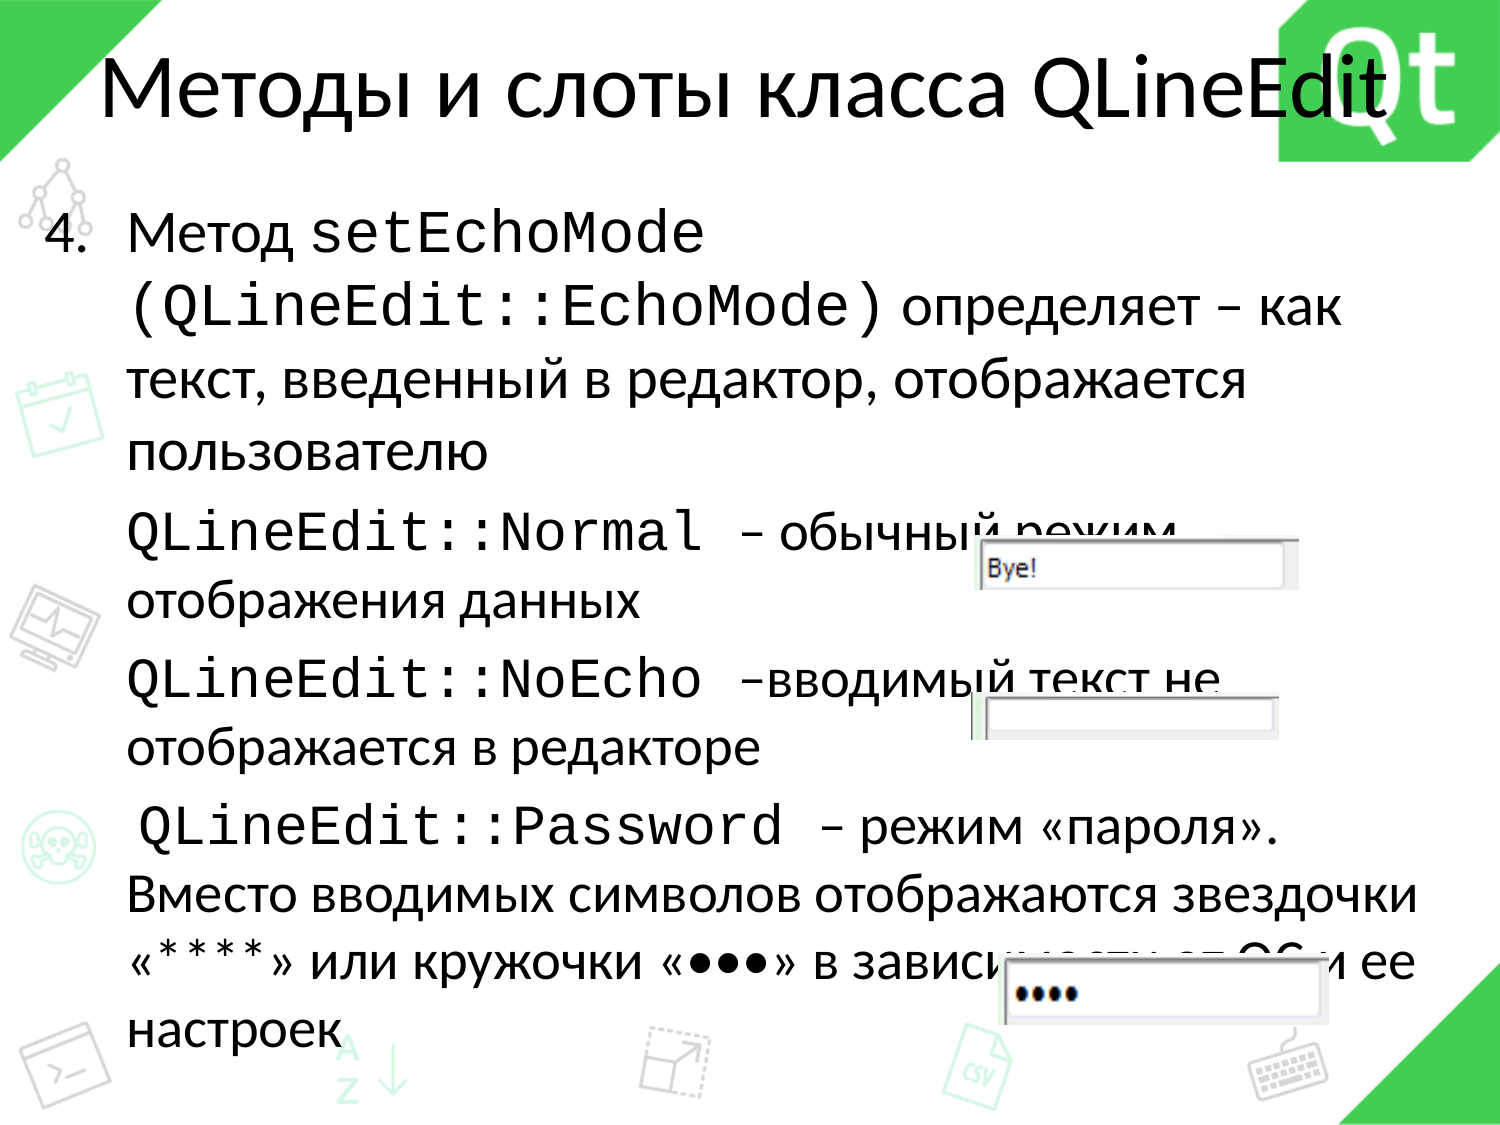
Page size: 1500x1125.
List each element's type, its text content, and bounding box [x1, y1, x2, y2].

title Методы и слоты класса QLineEdit [64, 0, 1424, 161]
list Метод setEchoMode (QLineEdit::EchoMode) определяет – как текст, введенный в редактор, отображается пользователю QLineEdit::Normal – обычный режим отображения данных QLineEdit::NoEcho –вводимый текст не отображается в редакторе QLineEdit::Password – режим «пароля». Вместо вводимых символов отображаются звездочки «****» или кружочки «•••» в зависимости от ОС и ее настроек [29, 184, 1451, 1071]
picture [0, 0, 1500, 1125]
